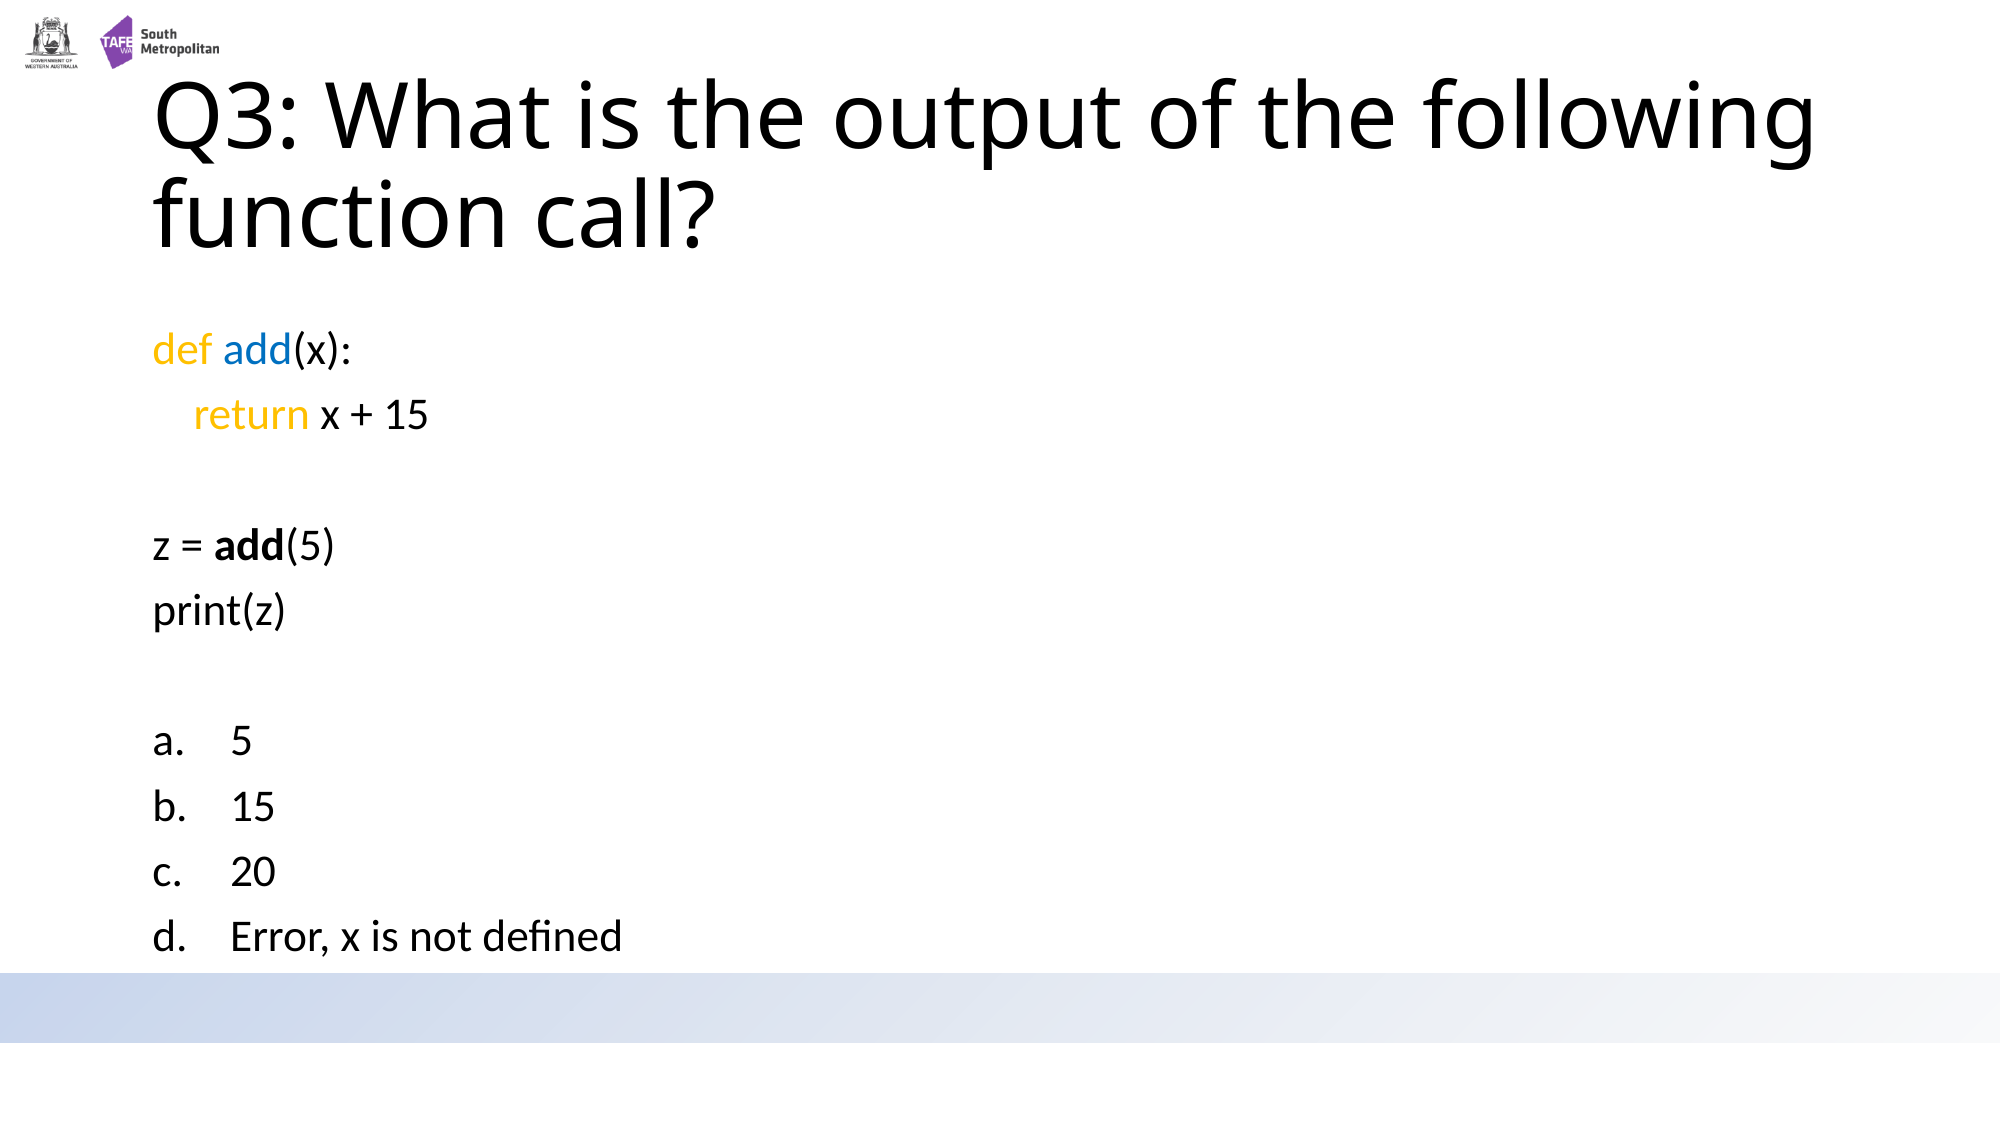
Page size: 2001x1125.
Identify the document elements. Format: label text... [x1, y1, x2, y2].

list def add(x): return x + 15 z = add(5) print(z) 5 15 20 Error, x is not defined [137, 318, 1863, 975]
title Q3: What is the output of the following function call? [137, 59, 1863, 278]
picture [25, 15, 219, 69]
